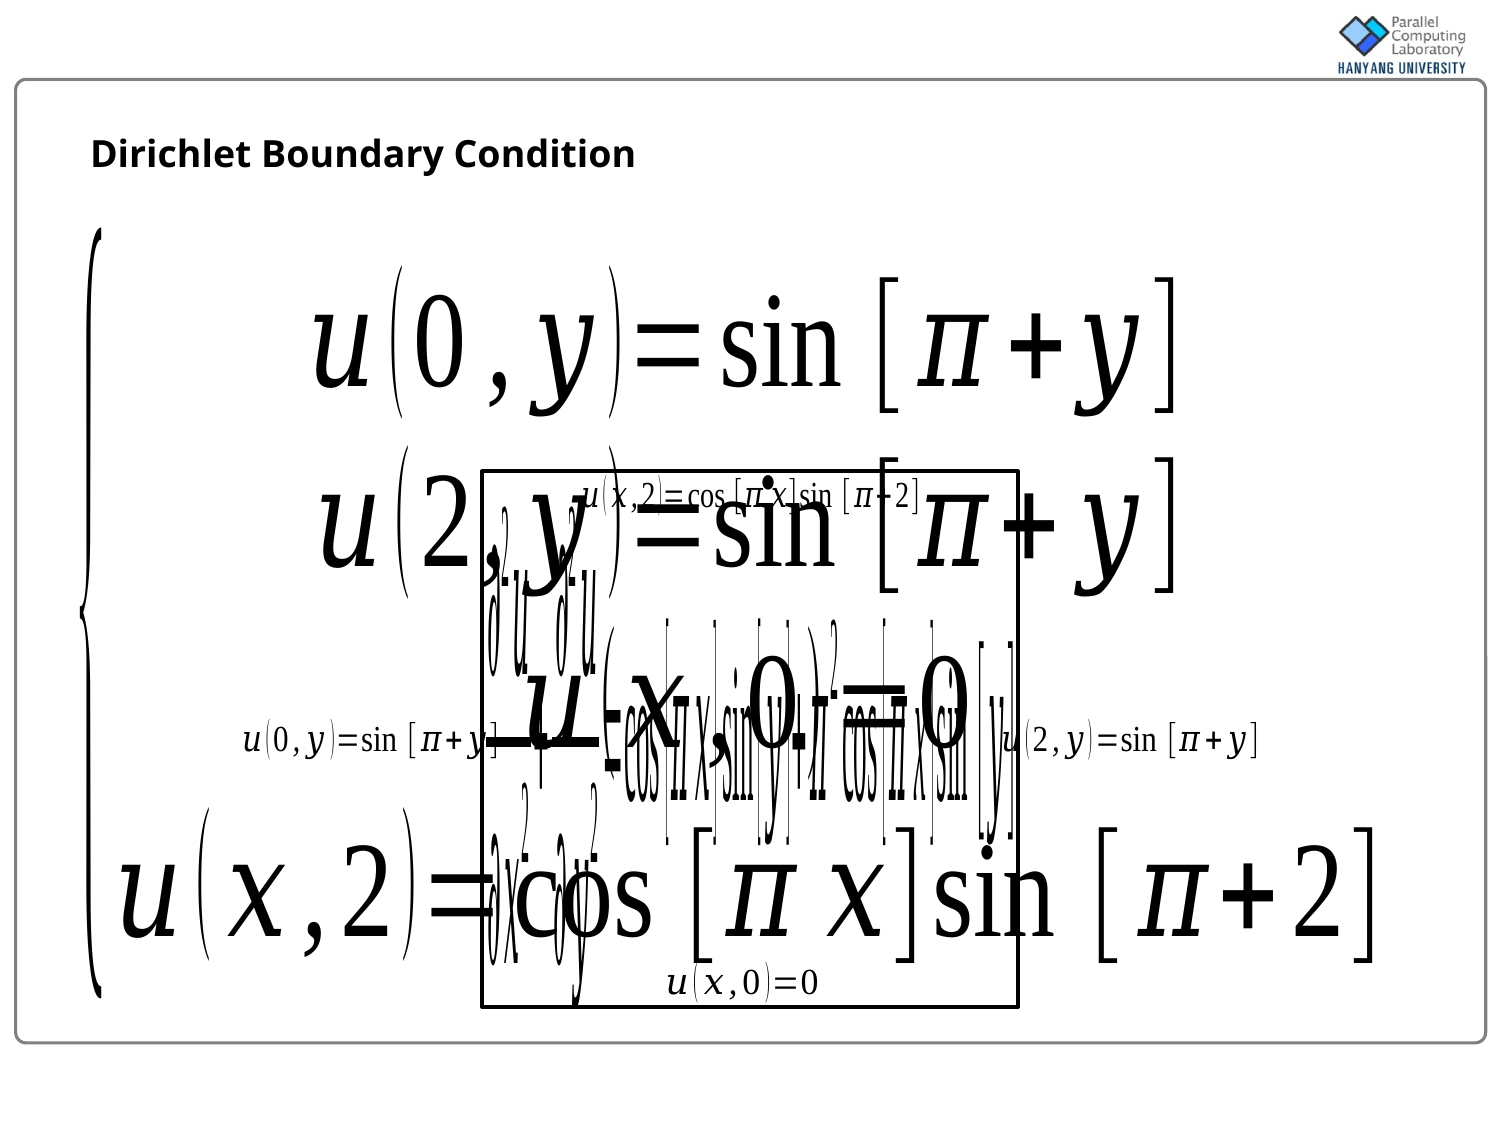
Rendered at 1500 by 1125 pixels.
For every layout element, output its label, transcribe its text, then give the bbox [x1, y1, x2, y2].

picture [1335, 10, 1469, 77]
title Dirichlet Boundary Condition [74, 128, 1426, 177]
